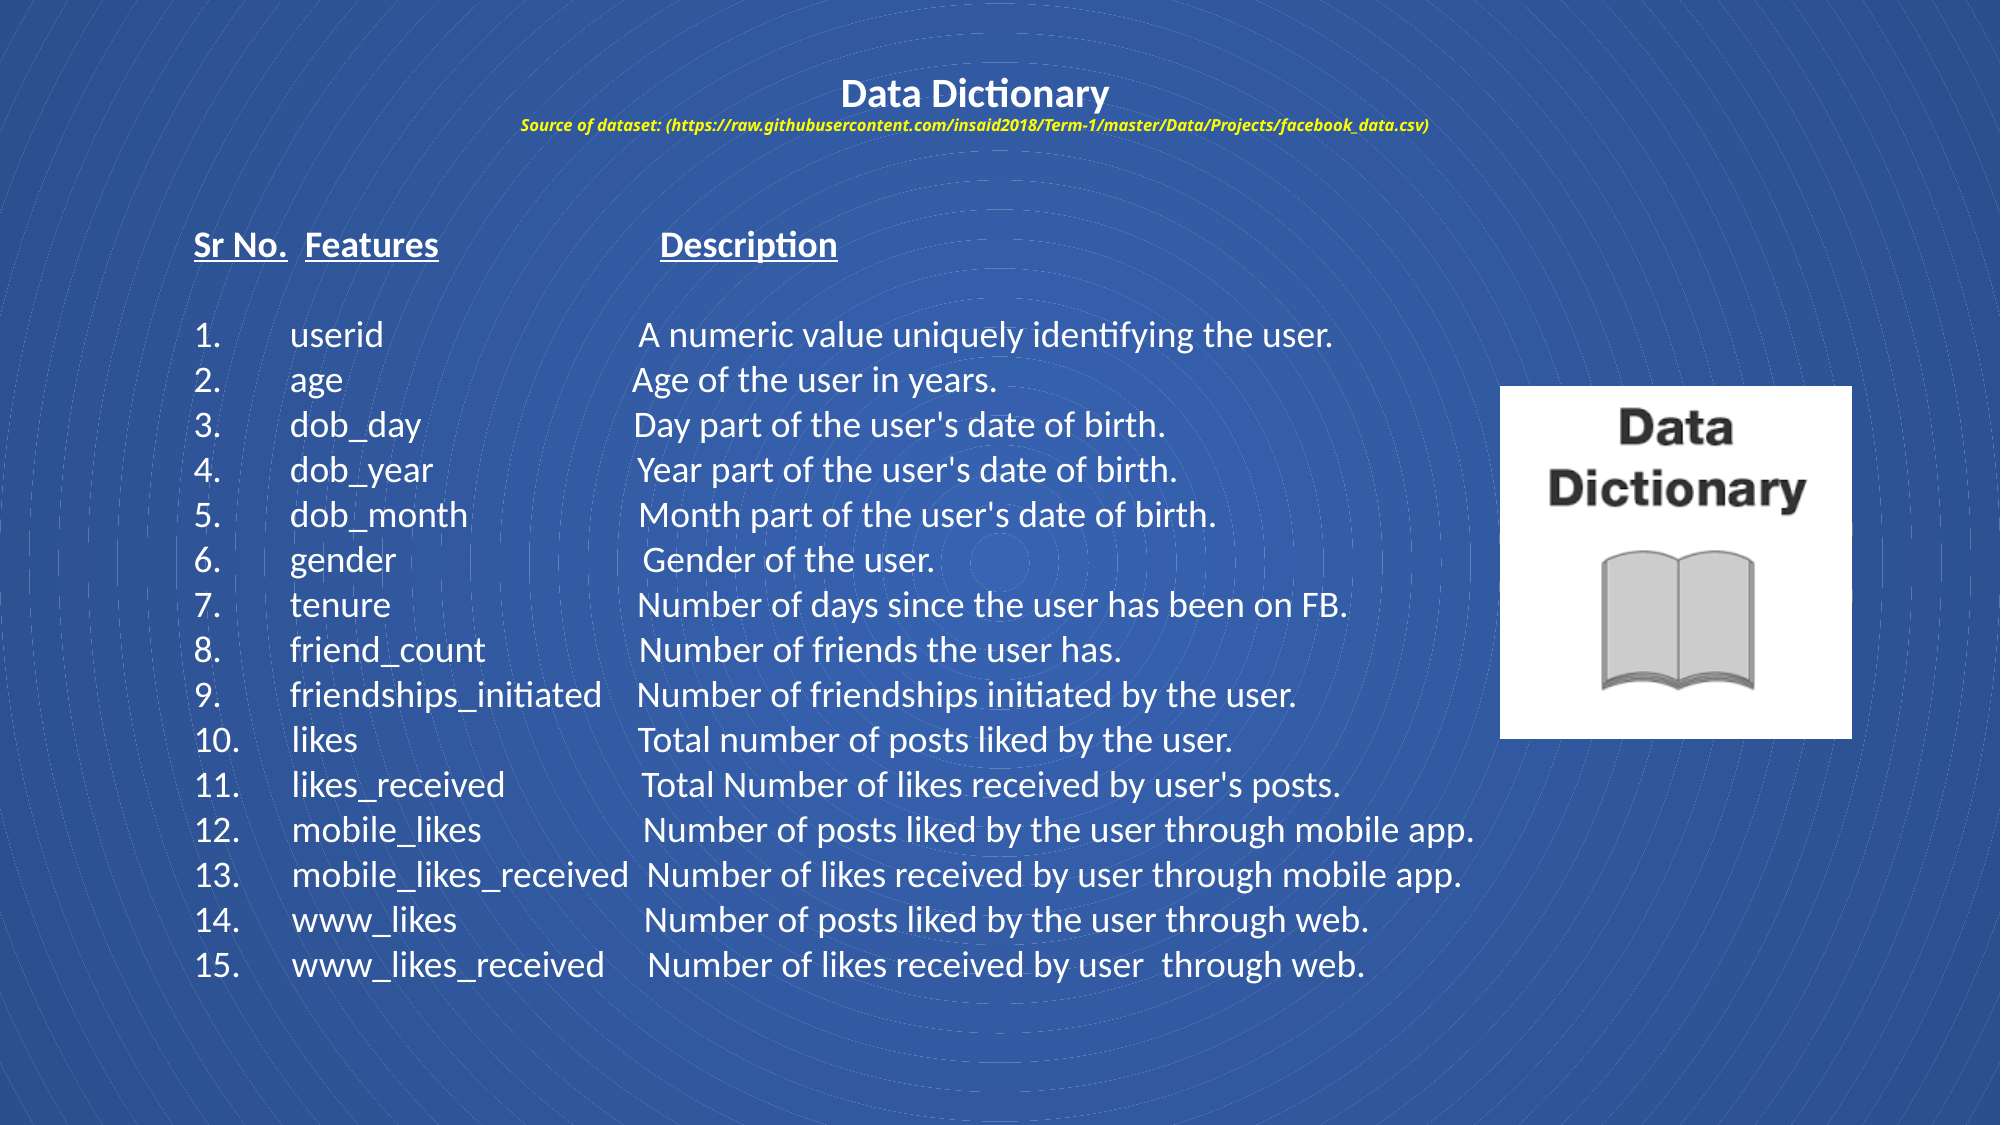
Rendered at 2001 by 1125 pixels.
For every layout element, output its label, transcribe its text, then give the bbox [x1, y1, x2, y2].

picture [1500, 386, 1852, 739]
title Data Dictionary Source of dataset: (https://raw.githubusercontent.com/insaid2018/Term-1/master/Data/Projects/facebook_data.csv) [112, 69, 1838, 186]
text_box Sr No. Features Description 1. userid A numeric value uniquely identifying the user. 2. age Age of the user in years. 3. dob_day Day part of the user's date of birth. 4. dob_year Year part of the user's date of birth. 5. dob_month Month part of the user's date of birth. 6. gender Gender of the user. 7. tenure Number of days since the user has been on FB. 8. friend_count Number of friends the user has. 9. friendships_initiated Number of friendships initiated by the user. 10. likes Total number of posts liked by the user. 11. likes_received Total Number of likes received by user's posts. 12. mobile_likes Number of posts liked by the user through mobile app. 13. mobile_likes_received Number of likes received by user through mobile app. 14. www_likes Number of posts liked by the user through web. 15. www_likes_received Number of likes received by user through web. [178, 212, 1852, 993]
